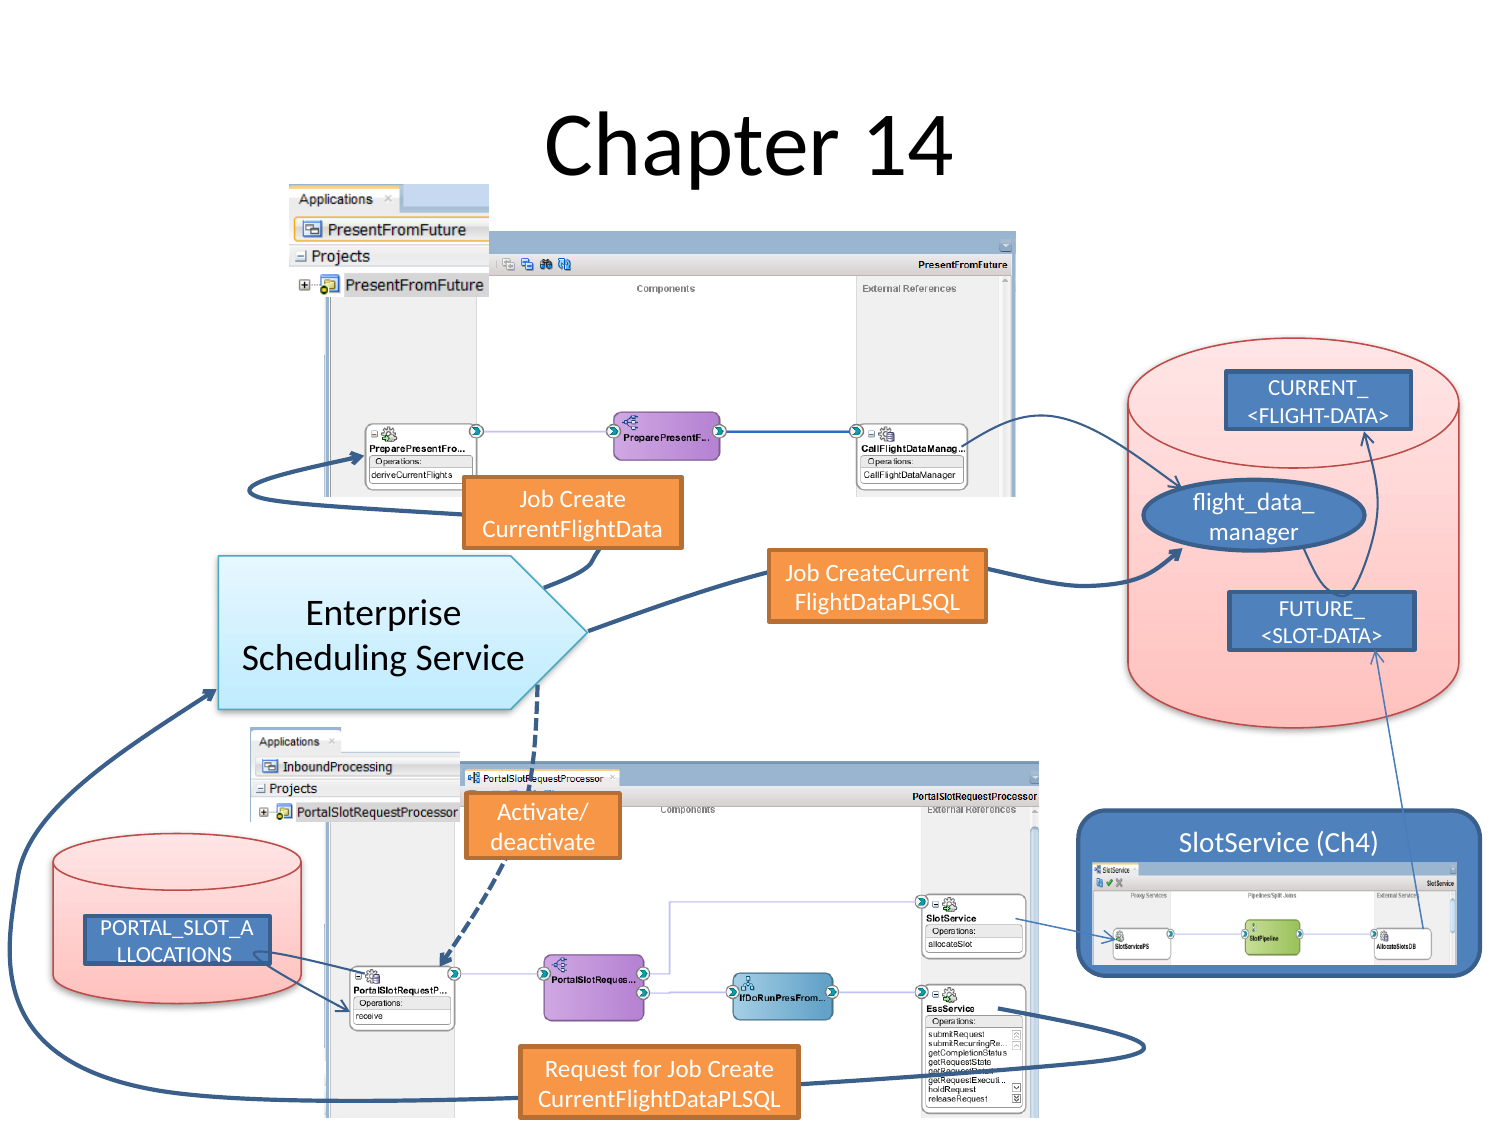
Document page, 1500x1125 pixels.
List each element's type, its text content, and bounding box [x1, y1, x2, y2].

text_box Job Create CurrentFlightData [462, 505, 684, 550]
text_box [1043, 1014, 1147, 1069]
text_box SlotService (Ch4) [1076, 808, 1483, 978]
text_box Enterprise Scheduling Service [217, 555, 588, 711]
picture [250, 727, 1039, 1118]
picture [289, 184, 1016, 498]
text_box [1019, 413, 1183, 490]
text_box [1127, 337, 1460, 703]
text_box [492, 550, 602, 590]
text_box [511, 684, 540, 760]
text_box CURRENT_ <FLIGHT-DATA> [1224, 369, 1413, 431]
text_box [1127, 479, 1370, 729]
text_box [1015, 918, 1117, 941]
title Chapter 14 [75, 45, 1425, 233]
text_box [988, 548, 1183, 589]
text_box [247, 463, 462, 528]
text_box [1374, 649, 1424, 930]
text_box [587, 570, 767, 634]
text_box flight_data_manager [1141, 477, 1333, 553]
text_box FUTURE_ <SLOT-DATA> [1227, 590, 1417, 652]
picture [1092, 862, 1457, 965]
text_box [7, 689, 319, 1103]
text_box Job CreateCurrent FlightDataPLSQL [767, 548, 988, 624]
text_box [1301, 431, 1380, 599]
